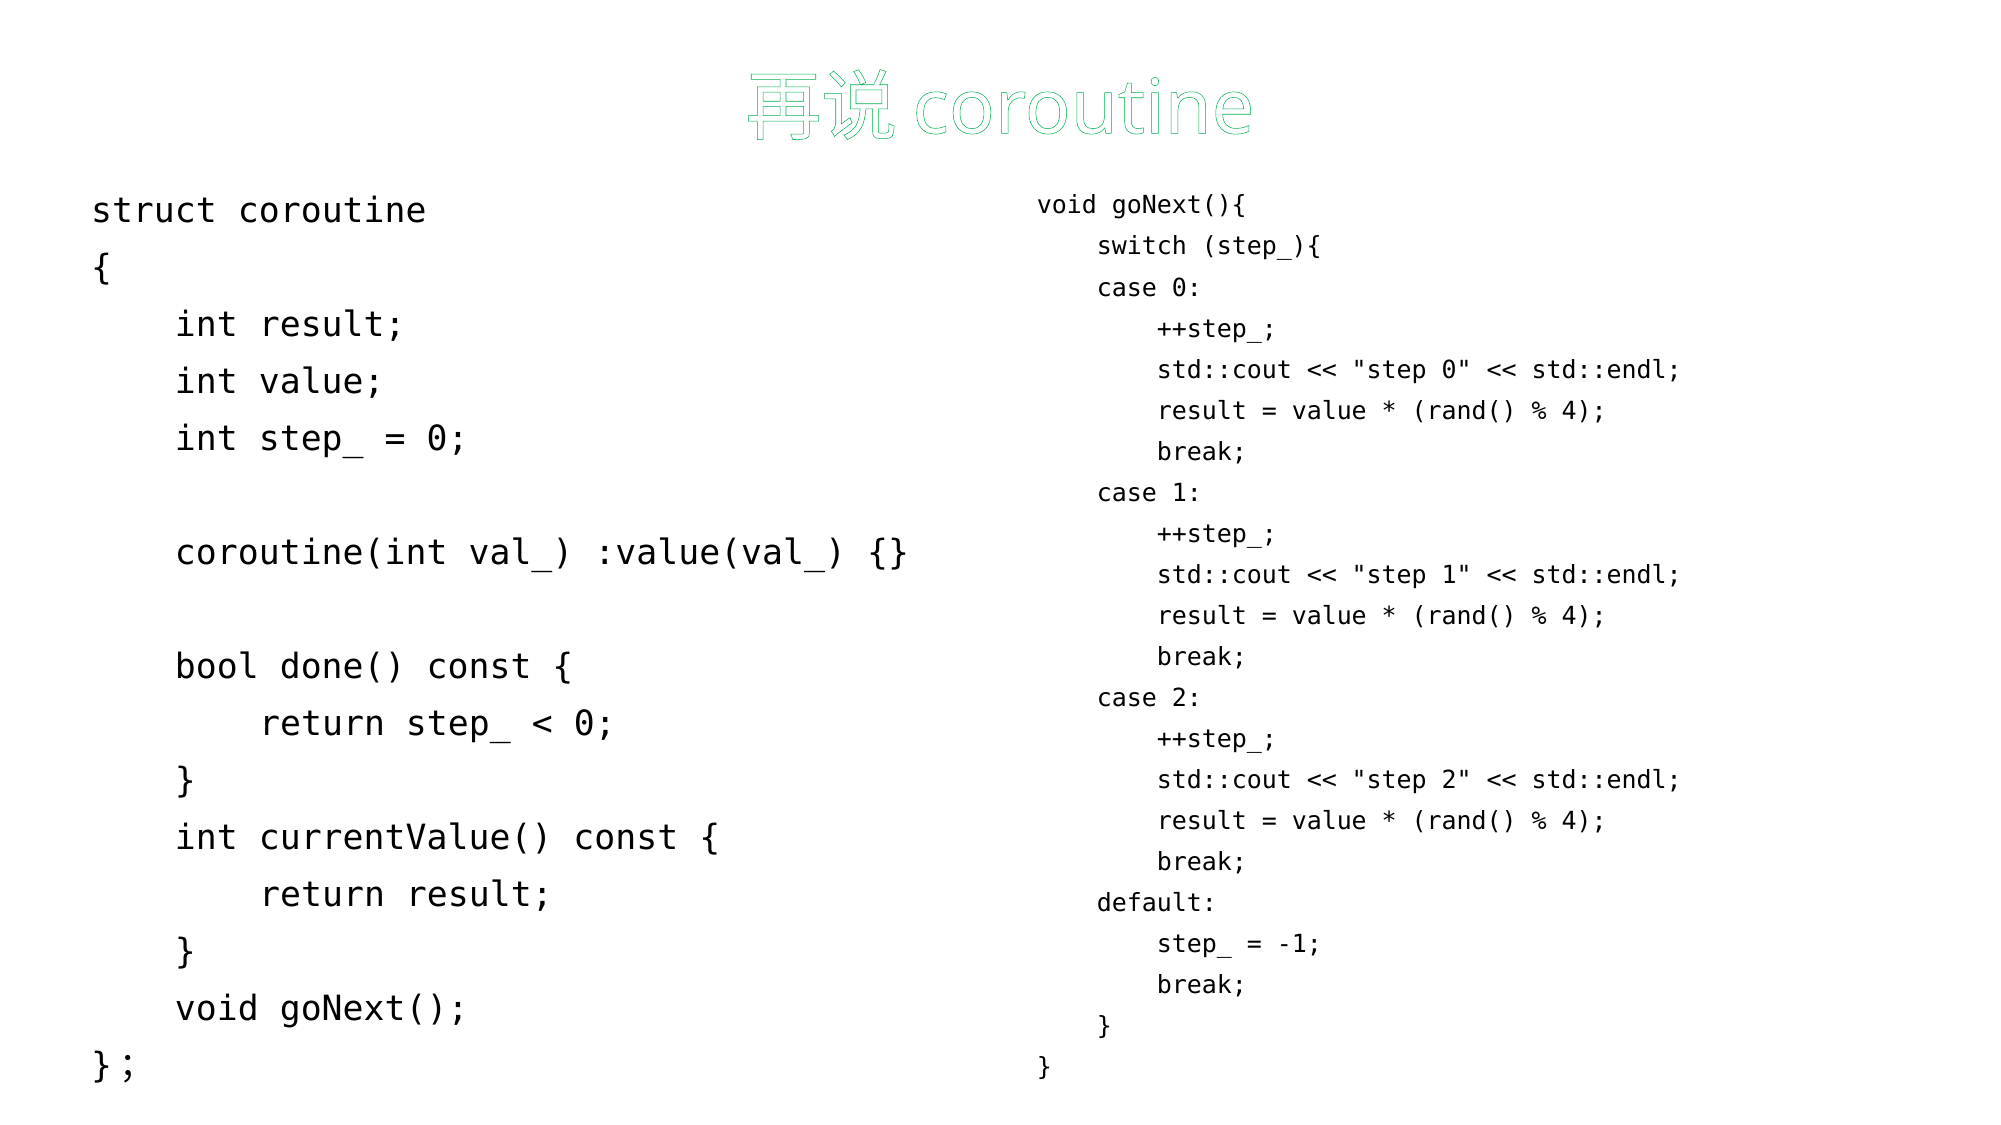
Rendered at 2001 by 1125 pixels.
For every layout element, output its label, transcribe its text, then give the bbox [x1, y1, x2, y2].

text_box void goNext(){ switch (step_){ case 0: ++step_; std::cout << "step 0" << std::endl; result = value * (rand() % 4); break; case 1: ++step_; std::cout << "step 1" << std::endl; result = value * (rand() % 4); break; case 2: ++step_; std::cout << "step 2" << std::endl; result = value * (rand() % 4); break; default: step_ = -1; break; } } [1021, 184, 1925, 1095]
list struct coroutine { int result; int value; int step_ = 0; coroutine(int val_) :value(val_) {} bool done() const { return step_ < 0; } int currentValue() const { return result; } void goNext(); }； [76, 184, 1021, 1095]
title 再说coroutine [137, 59, 1863, 158]
